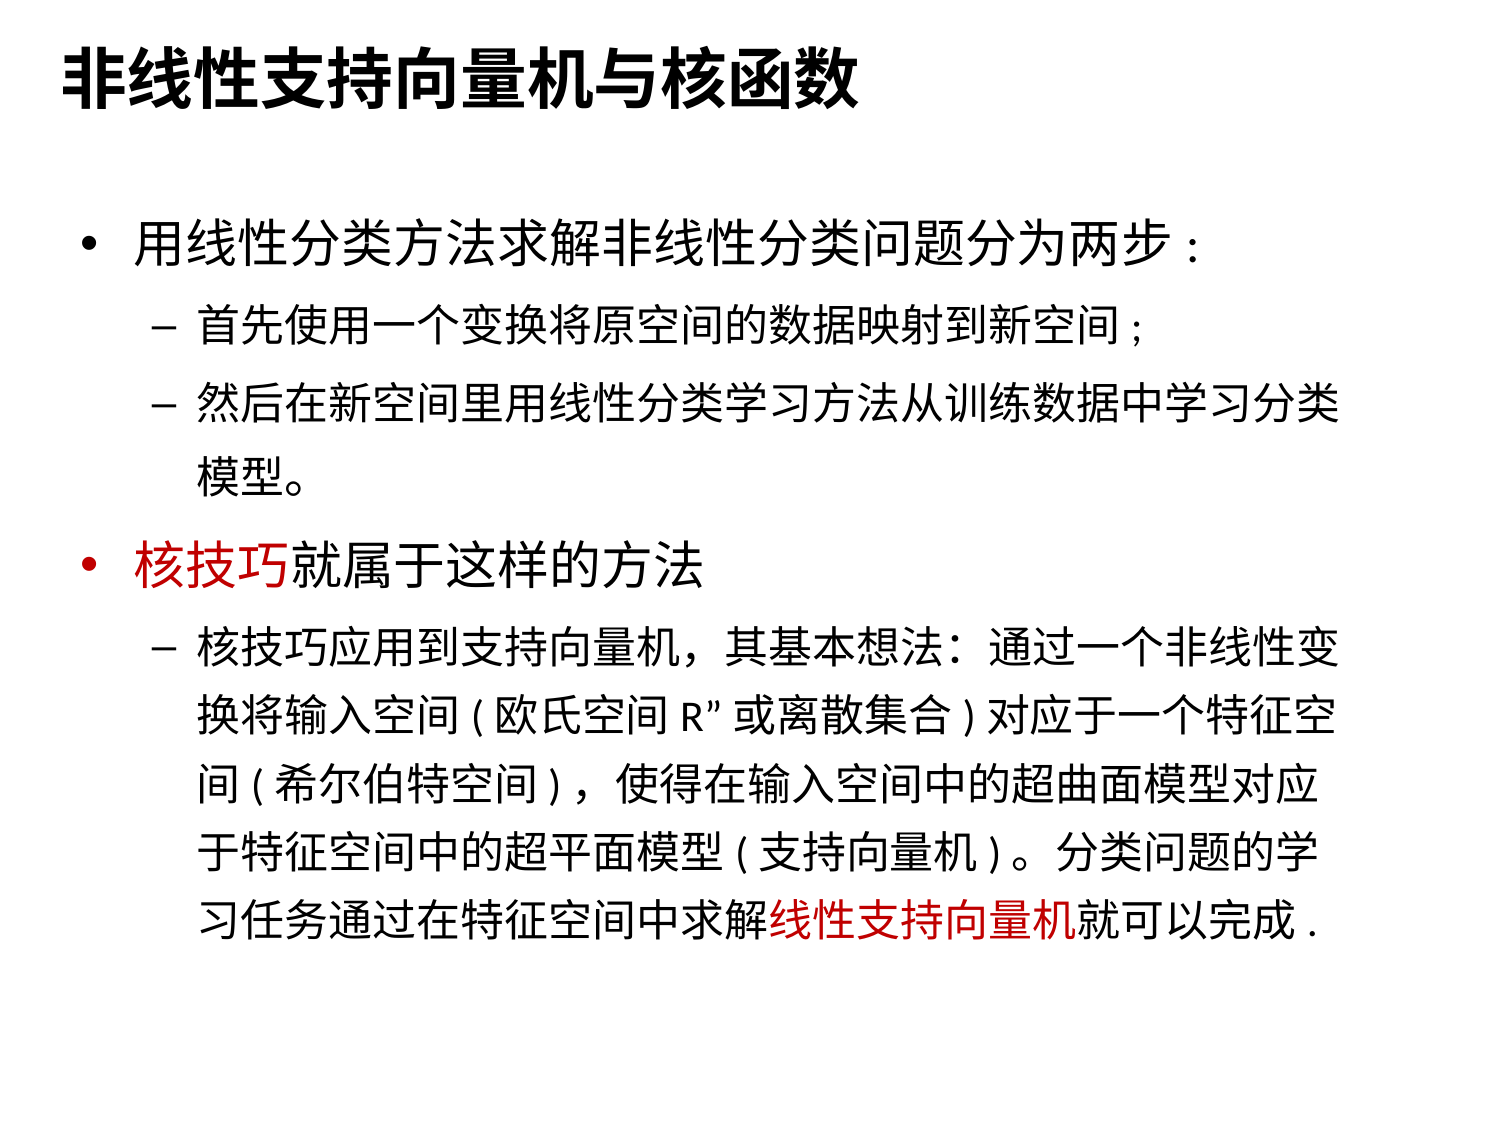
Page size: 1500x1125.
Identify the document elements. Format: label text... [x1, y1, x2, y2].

list 用线性分类方法求解非线性分类问题分为两步: 首先使用一个变换将原空间的数据映射到新空间; 然后在新空间里用线性分类学习方法从训练数据中学习分类模型。 核技巧就属于这样的方法 核技巧应用到支持向量机，其基本想法：通过一个非线性变换将输入空间(欧氏空间R”或离散集合)对应于一个特征空间(希尔伯特空间)，使得在输入空间中的超曲面模型对应于特征空间中的超平面模型(支持向量机)。分类问题的学习任务通过在特征空间中求解线性支持向量机就可以完成. [64, 184, 1359, 1012]
text_box 非线性支持向量机与核函数 [0, 0, 1291, 164]
